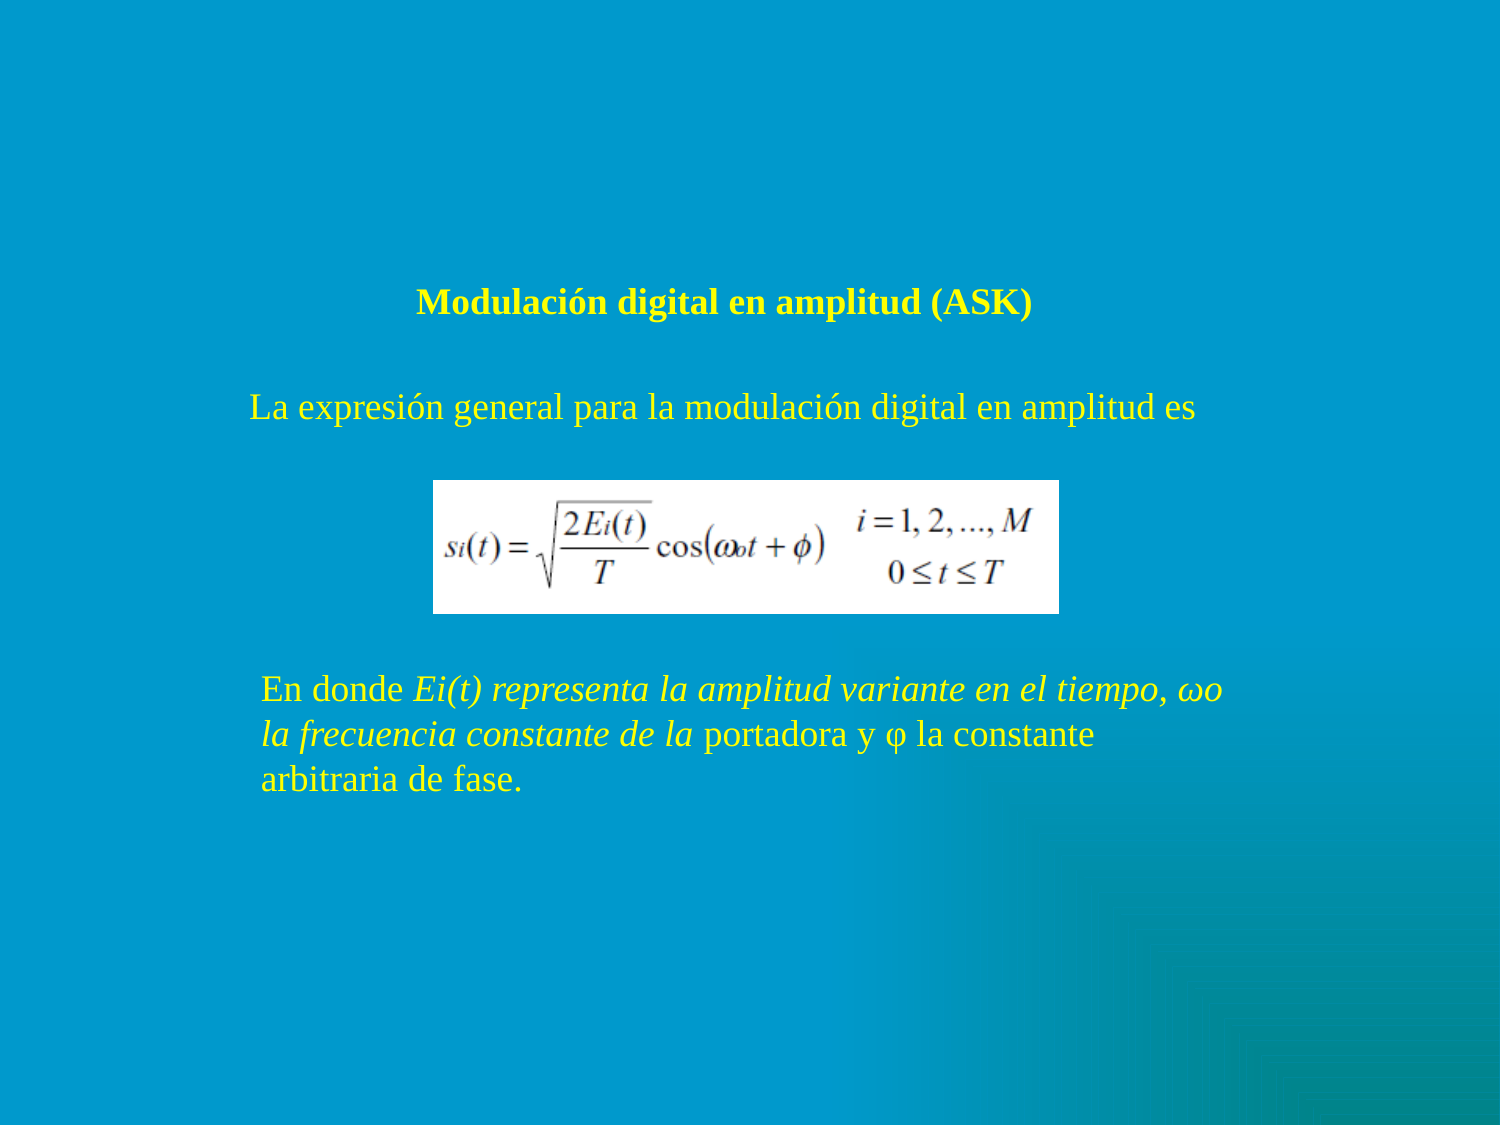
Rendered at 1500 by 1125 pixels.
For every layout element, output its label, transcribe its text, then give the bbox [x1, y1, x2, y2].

text_box Modulación digital en amplitud (ASK) [401, 269, 1049, 330]
picture [434, 481, 1058, 613]
text_box La expresión general para la modulación digital en amplitud es [234, 374, 1231, 435]
text_box En donde Ei(t) representa la amplitud variante en el tiempo, ωo la frecuencia constante de la portadora y φ la constante arbitraria de fase. [246, 656, 1254, 806]
